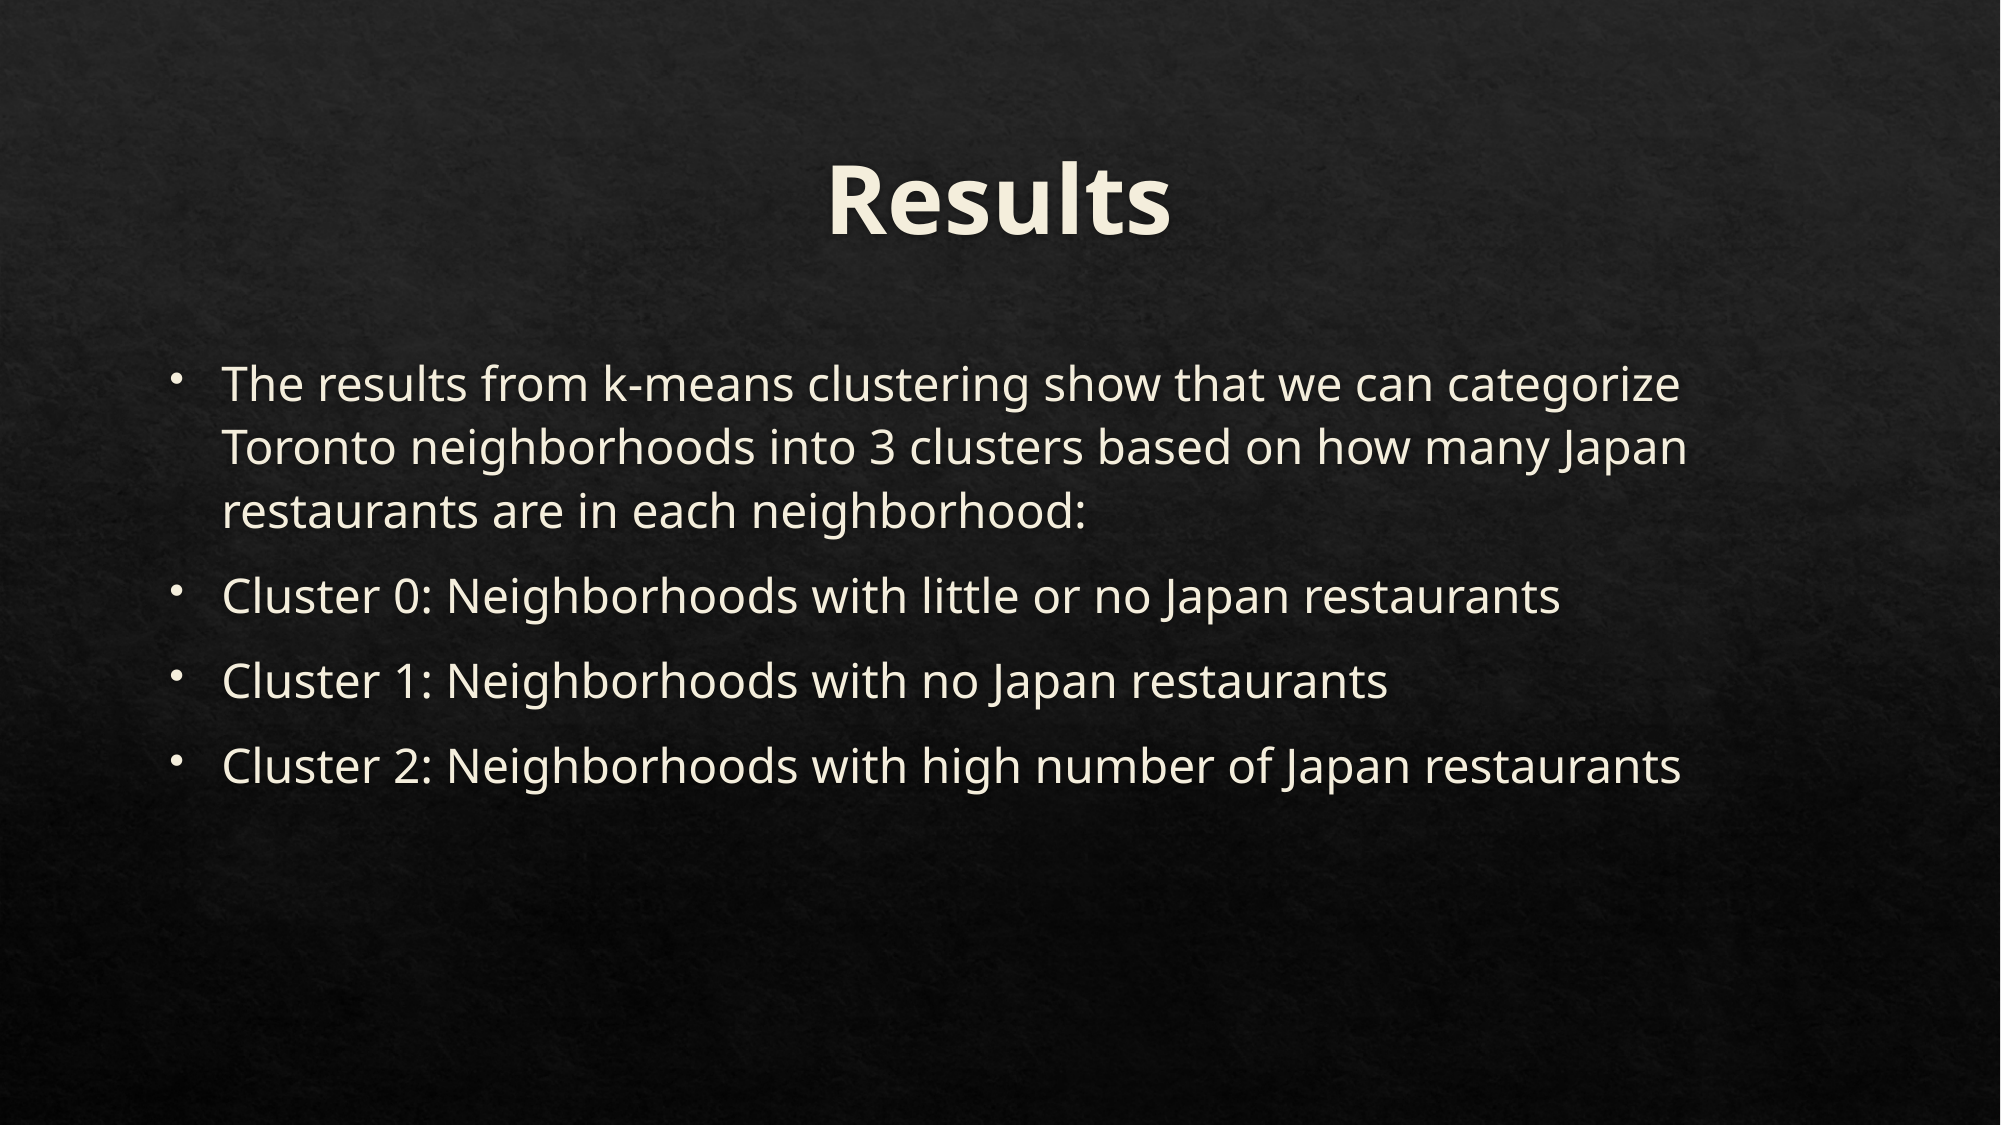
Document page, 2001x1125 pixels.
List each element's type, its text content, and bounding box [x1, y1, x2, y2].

list The results from k-means clustering show that we can categorize Toronto neighborhoods into 3 clusters based on how many Japan restaurants are in each neighborhood: Cluster 0: Neighborhoods with little or no Japan restaurants Cluster 1: Neighborhoods with no Japan restaurants Cluster 2: Neighborhoods with high number of Japan restaurants [149, 340, 1849, 950]
title Results [149, 99, 1849, 307]
